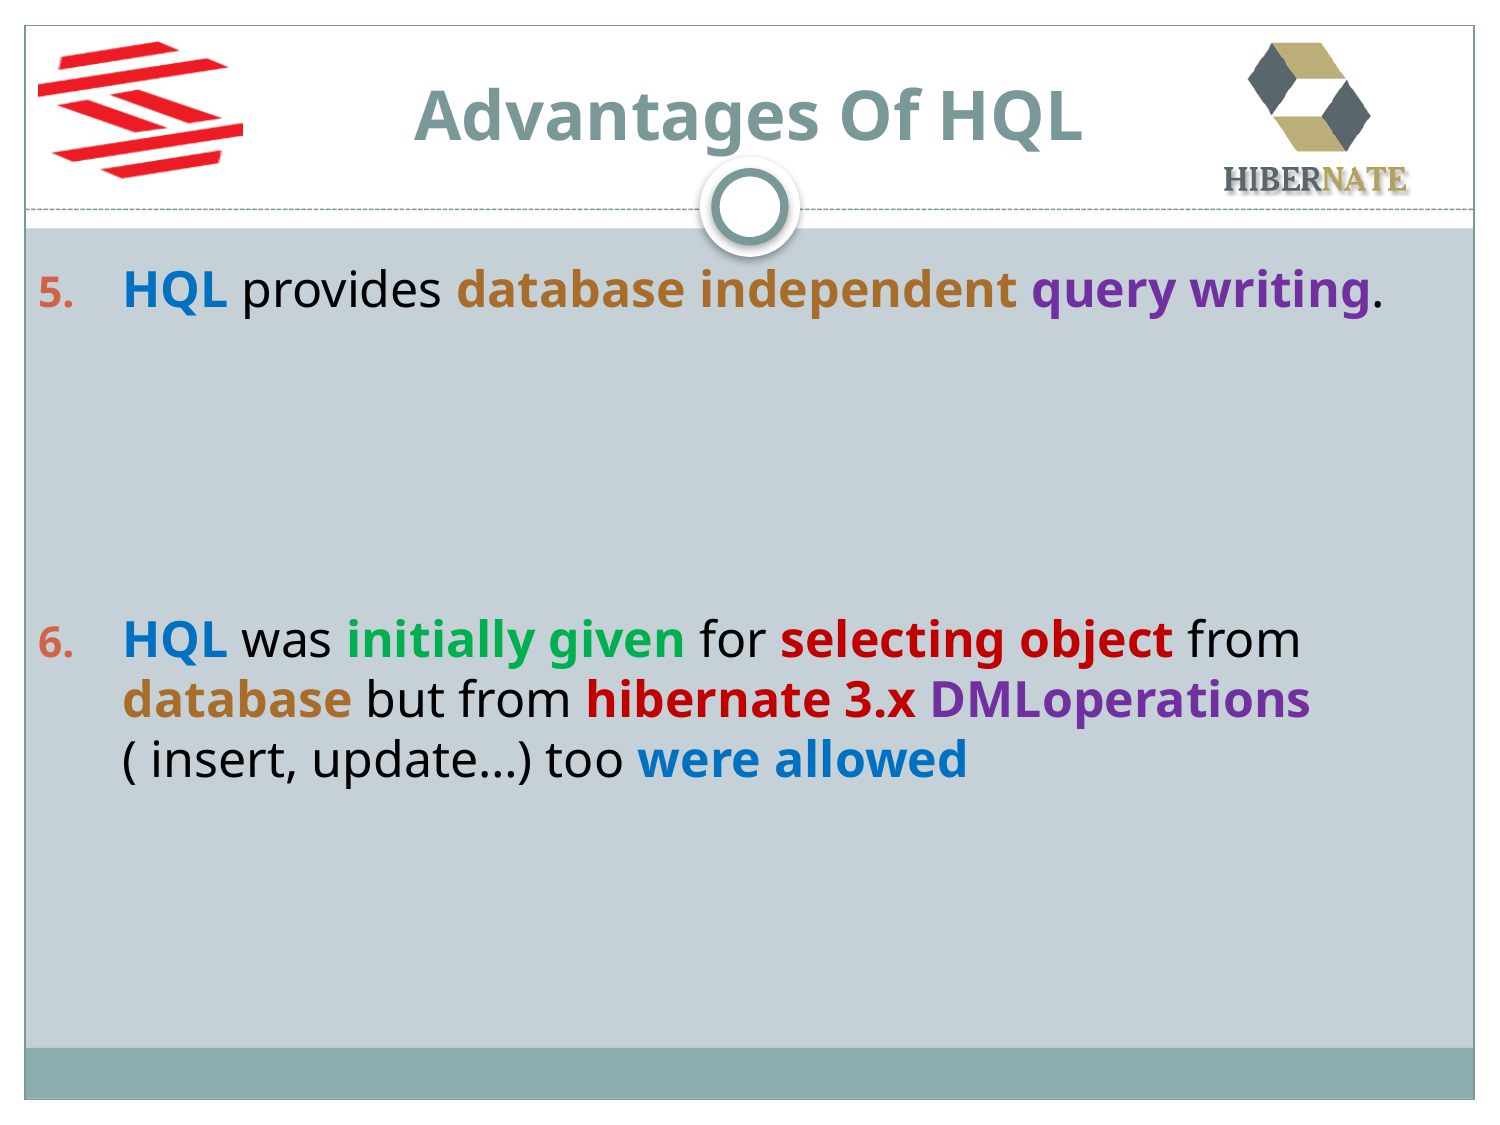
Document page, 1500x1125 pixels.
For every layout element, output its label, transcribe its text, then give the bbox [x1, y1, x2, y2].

list HQL provides database independent query writing. HQL was initially given for selecting object from database but from hibernate 3.x DMLoperations ( insert, update…) too were allowed [23, 250, 1465, 1090]
picture [37, 40, 243, 185]
picture [1223, 42, 1411, 197]
title Advantages Of HQL [237, 37, 1450, 162]
